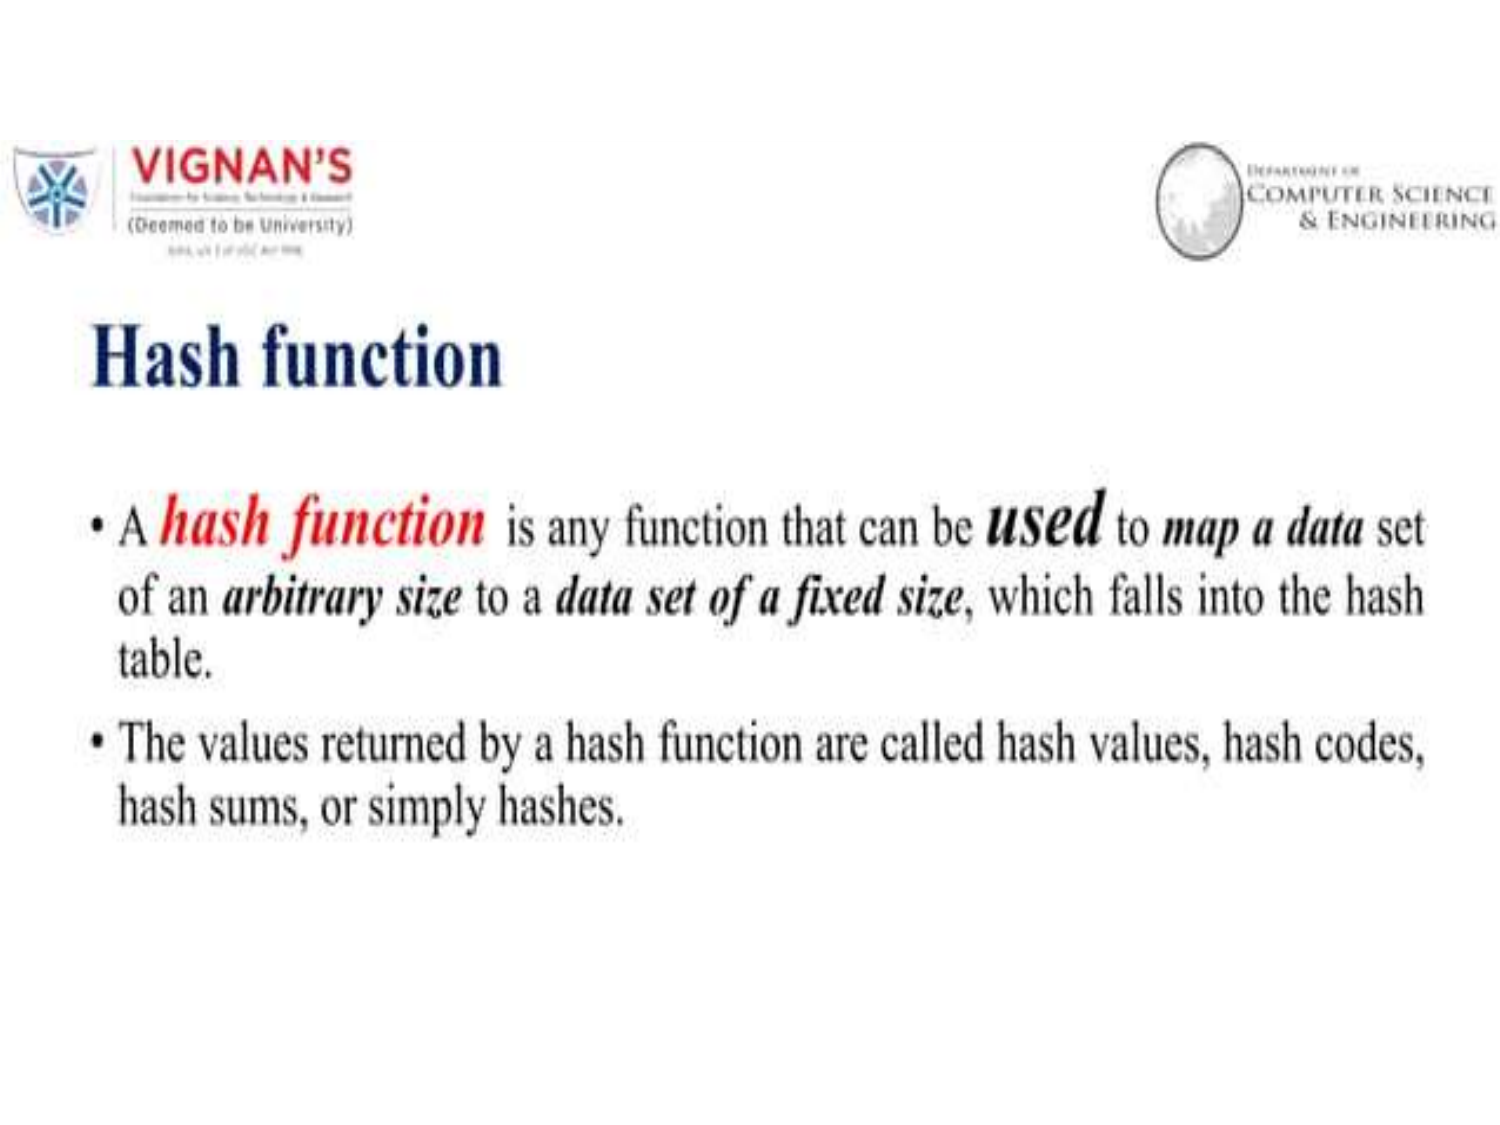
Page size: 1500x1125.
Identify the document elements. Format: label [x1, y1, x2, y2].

picture [0, 139, 1500, 1125]
